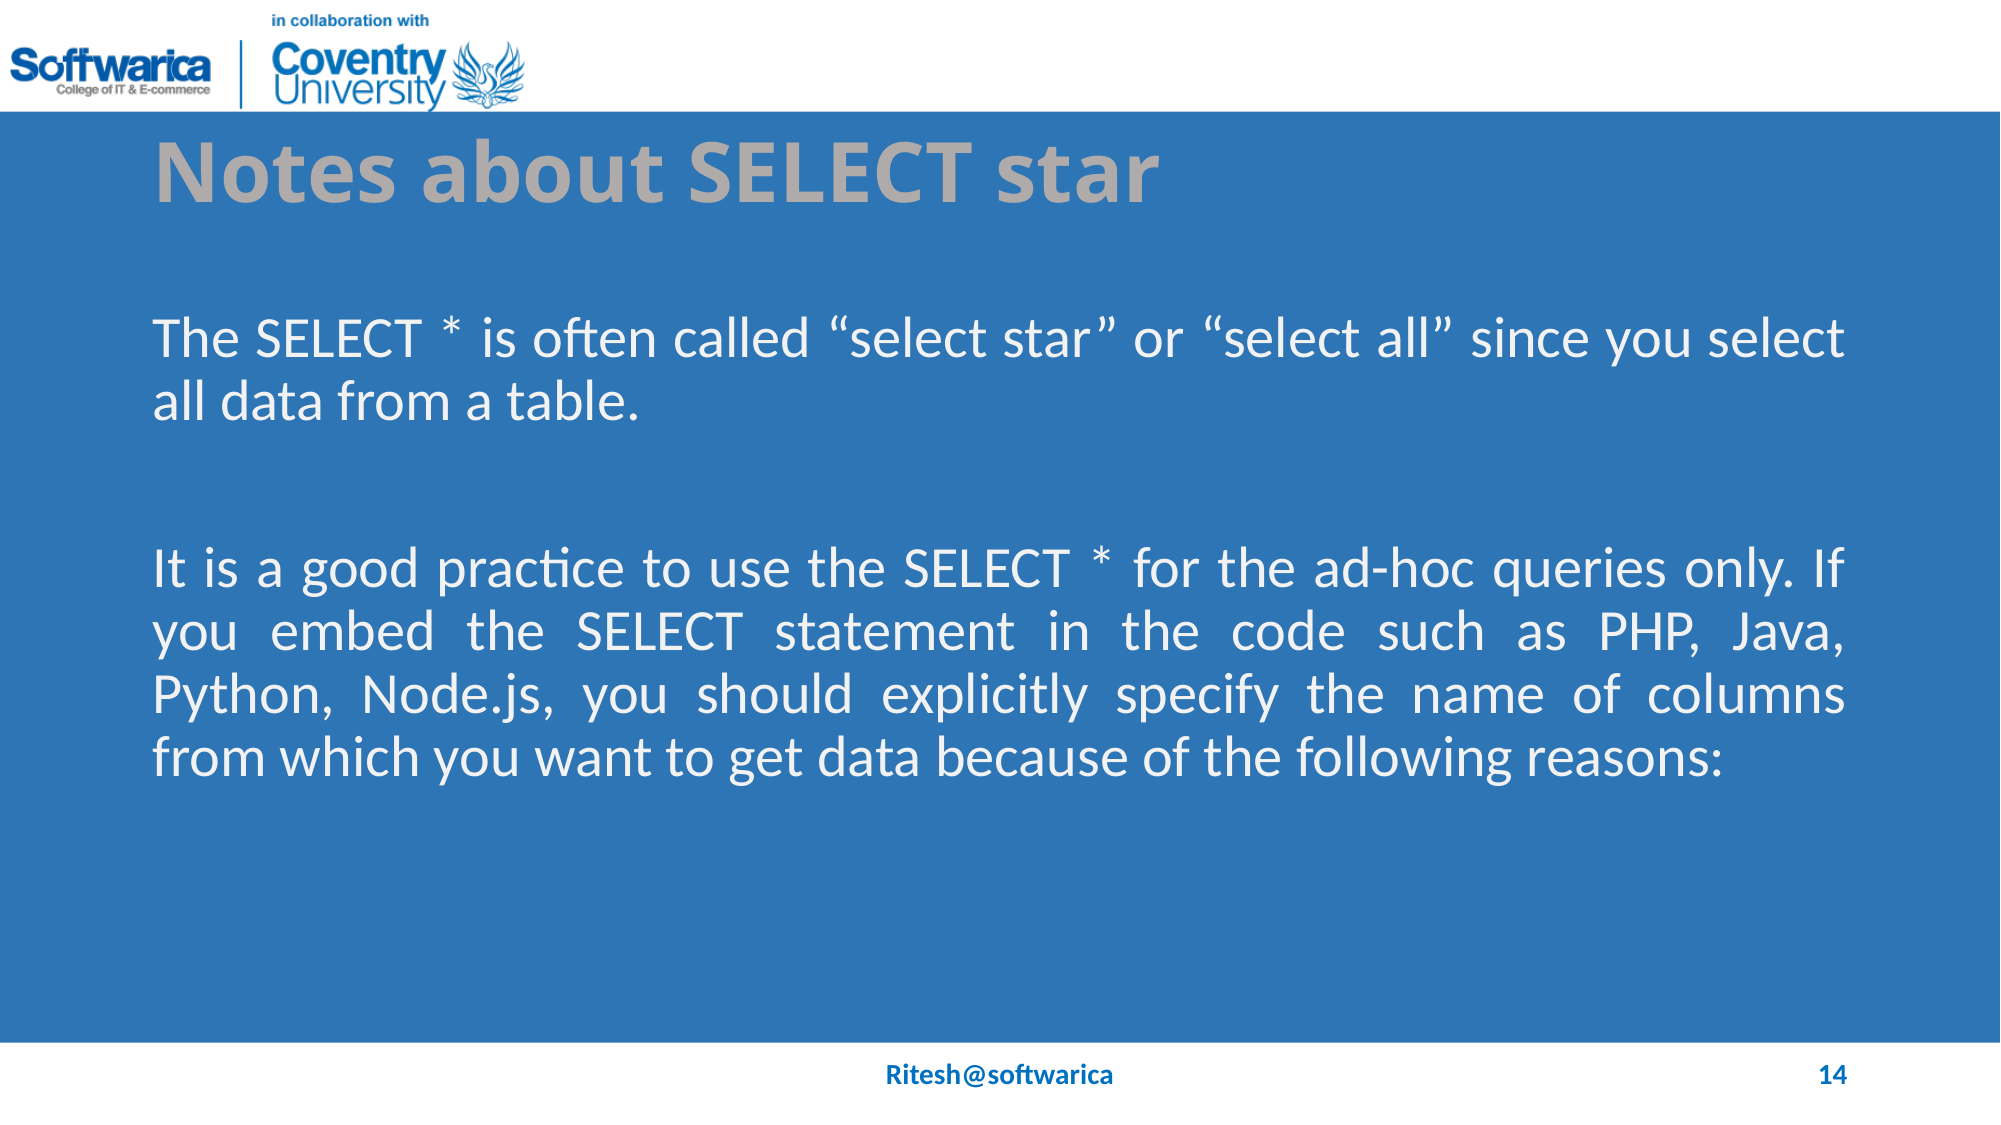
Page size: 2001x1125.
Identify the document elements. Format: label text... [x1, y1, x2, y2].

slide_number 14 [1412, 1042, 1863, 1103]
title Notes about SELECT star [137, 111, 1863, 240]
picture [10, 14, 525, 112]
list The SELECT * is often called “select star” or “select all” since you select all data from a table. It is a good practice to use the SELECT * for the ad-hoc queries only. If you embed the SELECT statement in the code such as PHP, Java, Python, Node.js, you should explicitly specify the name of columns from which you want to get data because of the following reasons: [137, 299, 1863, 1014]
footer Ritesh@softwarica [662, 1042, 1338, 1103]
